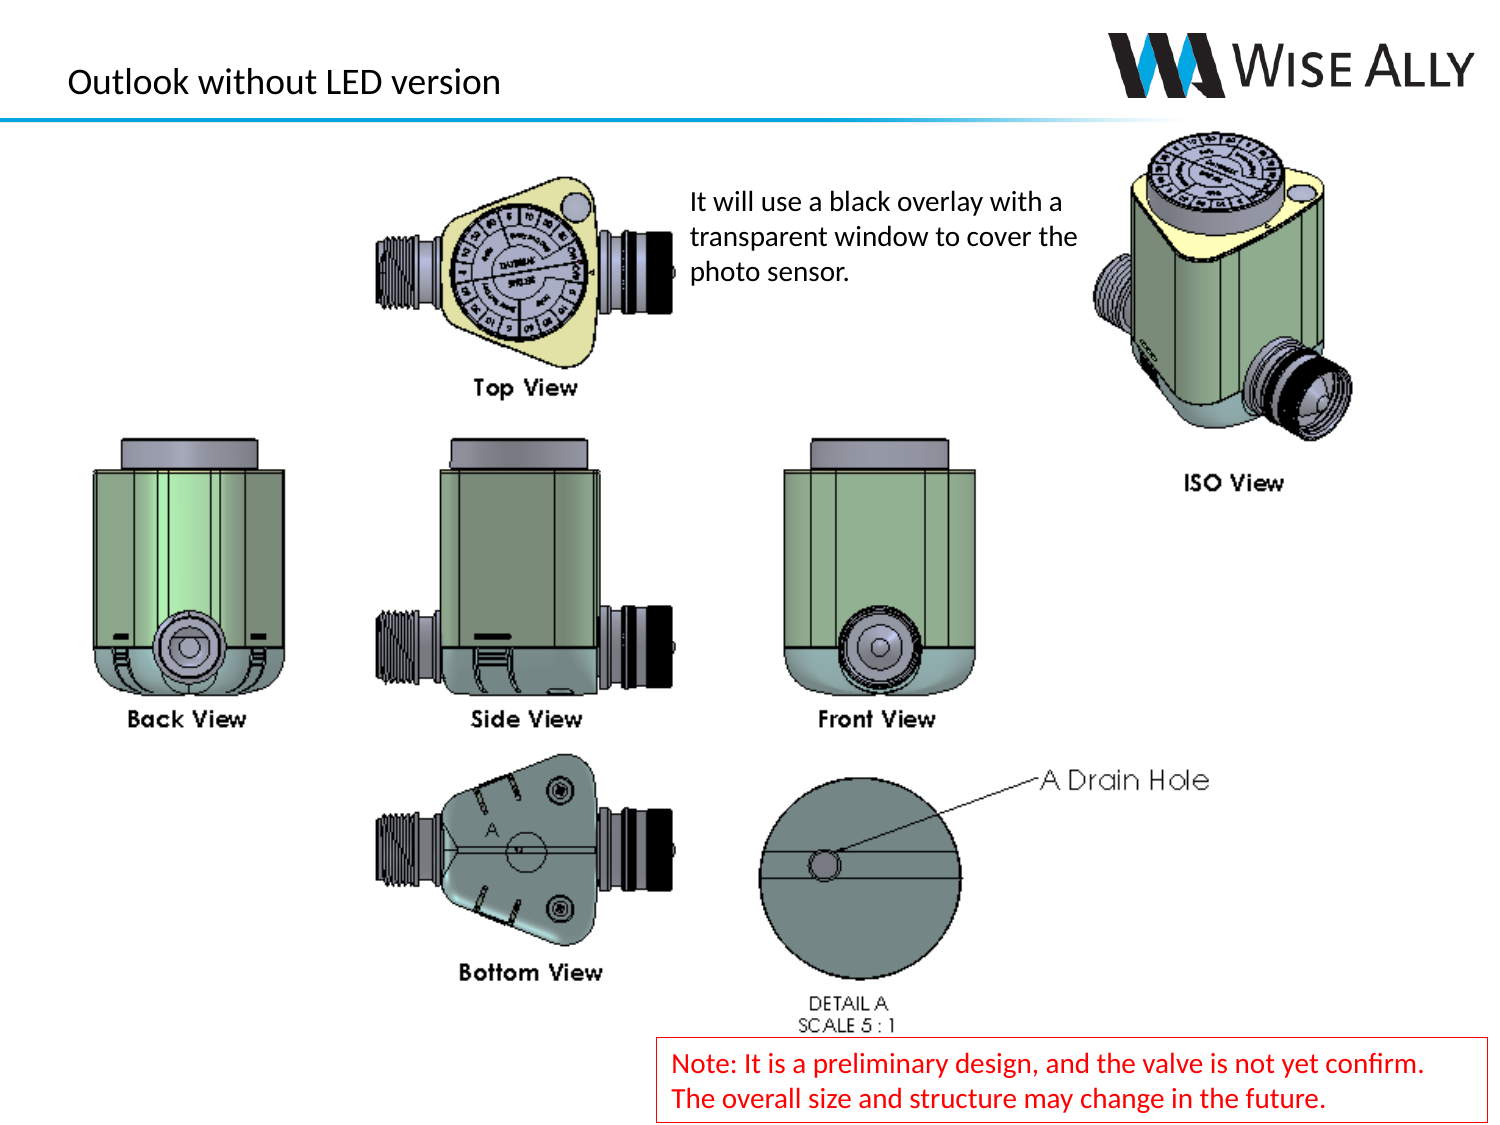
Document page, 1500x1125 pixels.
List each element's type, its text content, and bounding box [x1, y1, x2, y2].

picture [79, 124, 1359, 1043]
picture [861, 117, 1300, 123]
picture [1092, 30, 1489, 101]
text_box Outlook without LED version [52, 49, 518, 110]
text_box Note: It is a preliminary design, and the valve is not yet confirm. The overall size and structure may change in the future. [656, 1037, 1488, 1123]
